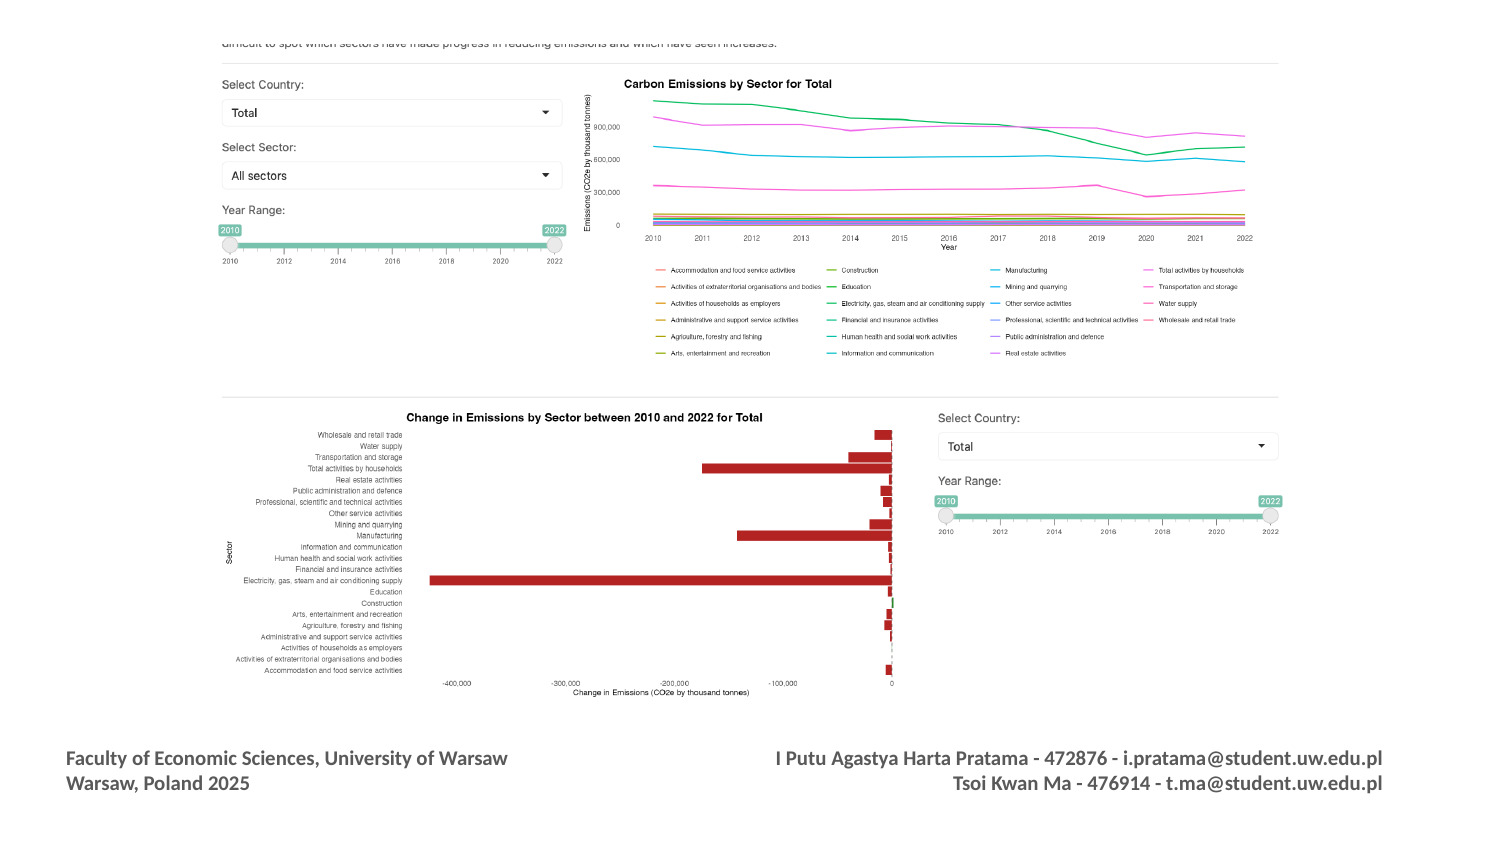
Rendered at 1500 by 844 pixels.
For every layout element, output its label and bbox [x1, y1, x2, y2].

picture [213, 44, 1287, 698]
